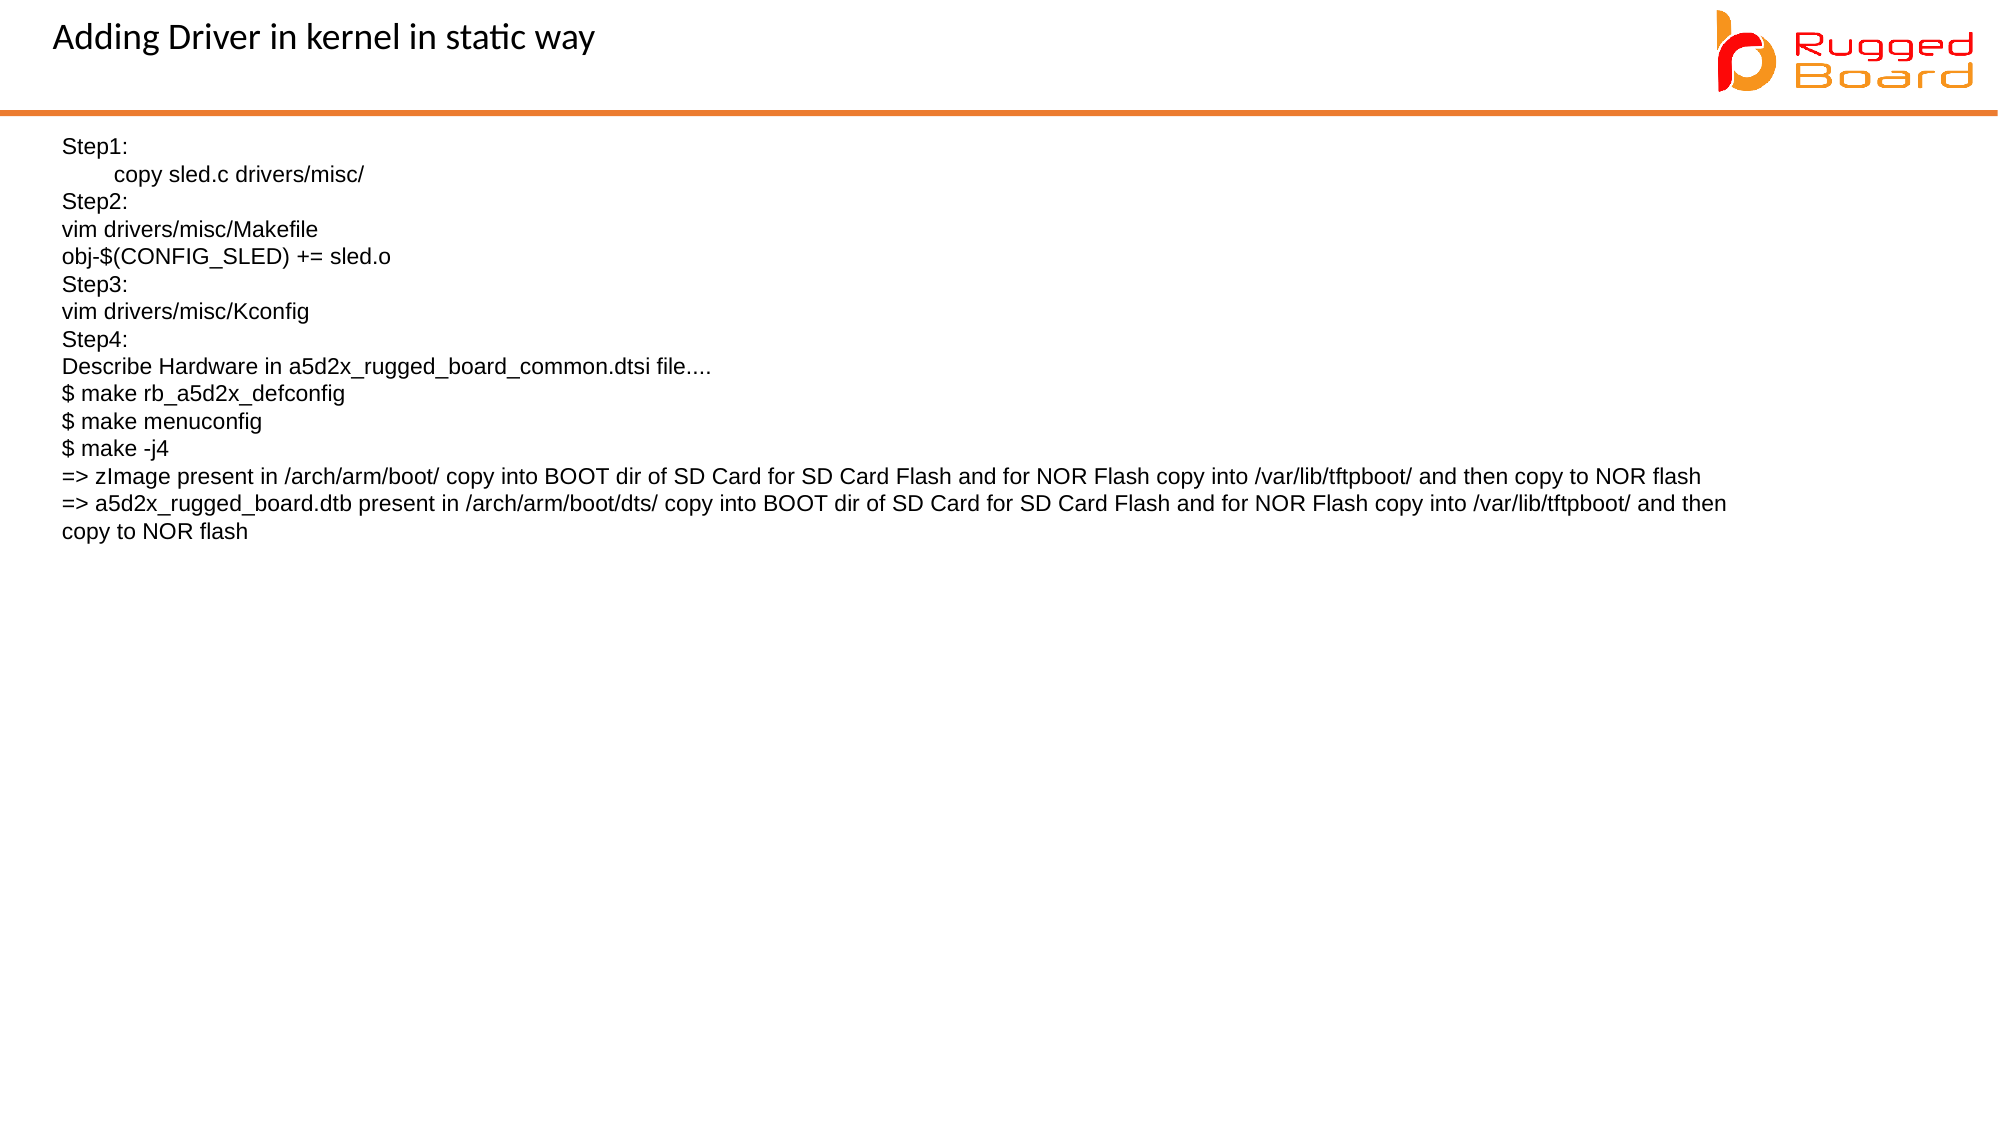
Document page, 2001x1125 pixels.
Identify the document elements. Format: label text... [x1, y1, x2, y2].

text_box Adding Driver in kernel in static way [44, 9, 910, 107]
picture [1710, 8, 1981, 106]
text_box Step1: copy sled.c drivers/misc/ Step2: vim drivers/misc/Makefile obj-$(CONFIG_SLED) += sled.o Step3: vim drivers/misc/Kconfig Step4: Describe Hardware in a5d2x_rugged_board_common.dtsi file.... $ make rb_a5d2x_defconfig $ make menuconfig $ make -j4 => zImage present in /arch/arm/boot/ copy into BOOT dir of SD Card for SD Card Flash and for NOR Flash copy into /var/lib/tftpboot/ and then copy to NOR flash => a5d2x_rugged_board.dtb present in /arch/arm/boot/dts/ copy into BOOT dir of SD Card for SD Card Flash and for NOR Flash copy into /var/lib/tftpboot/ and then copy to NOR flash [47, 124, 1757, 1125]
